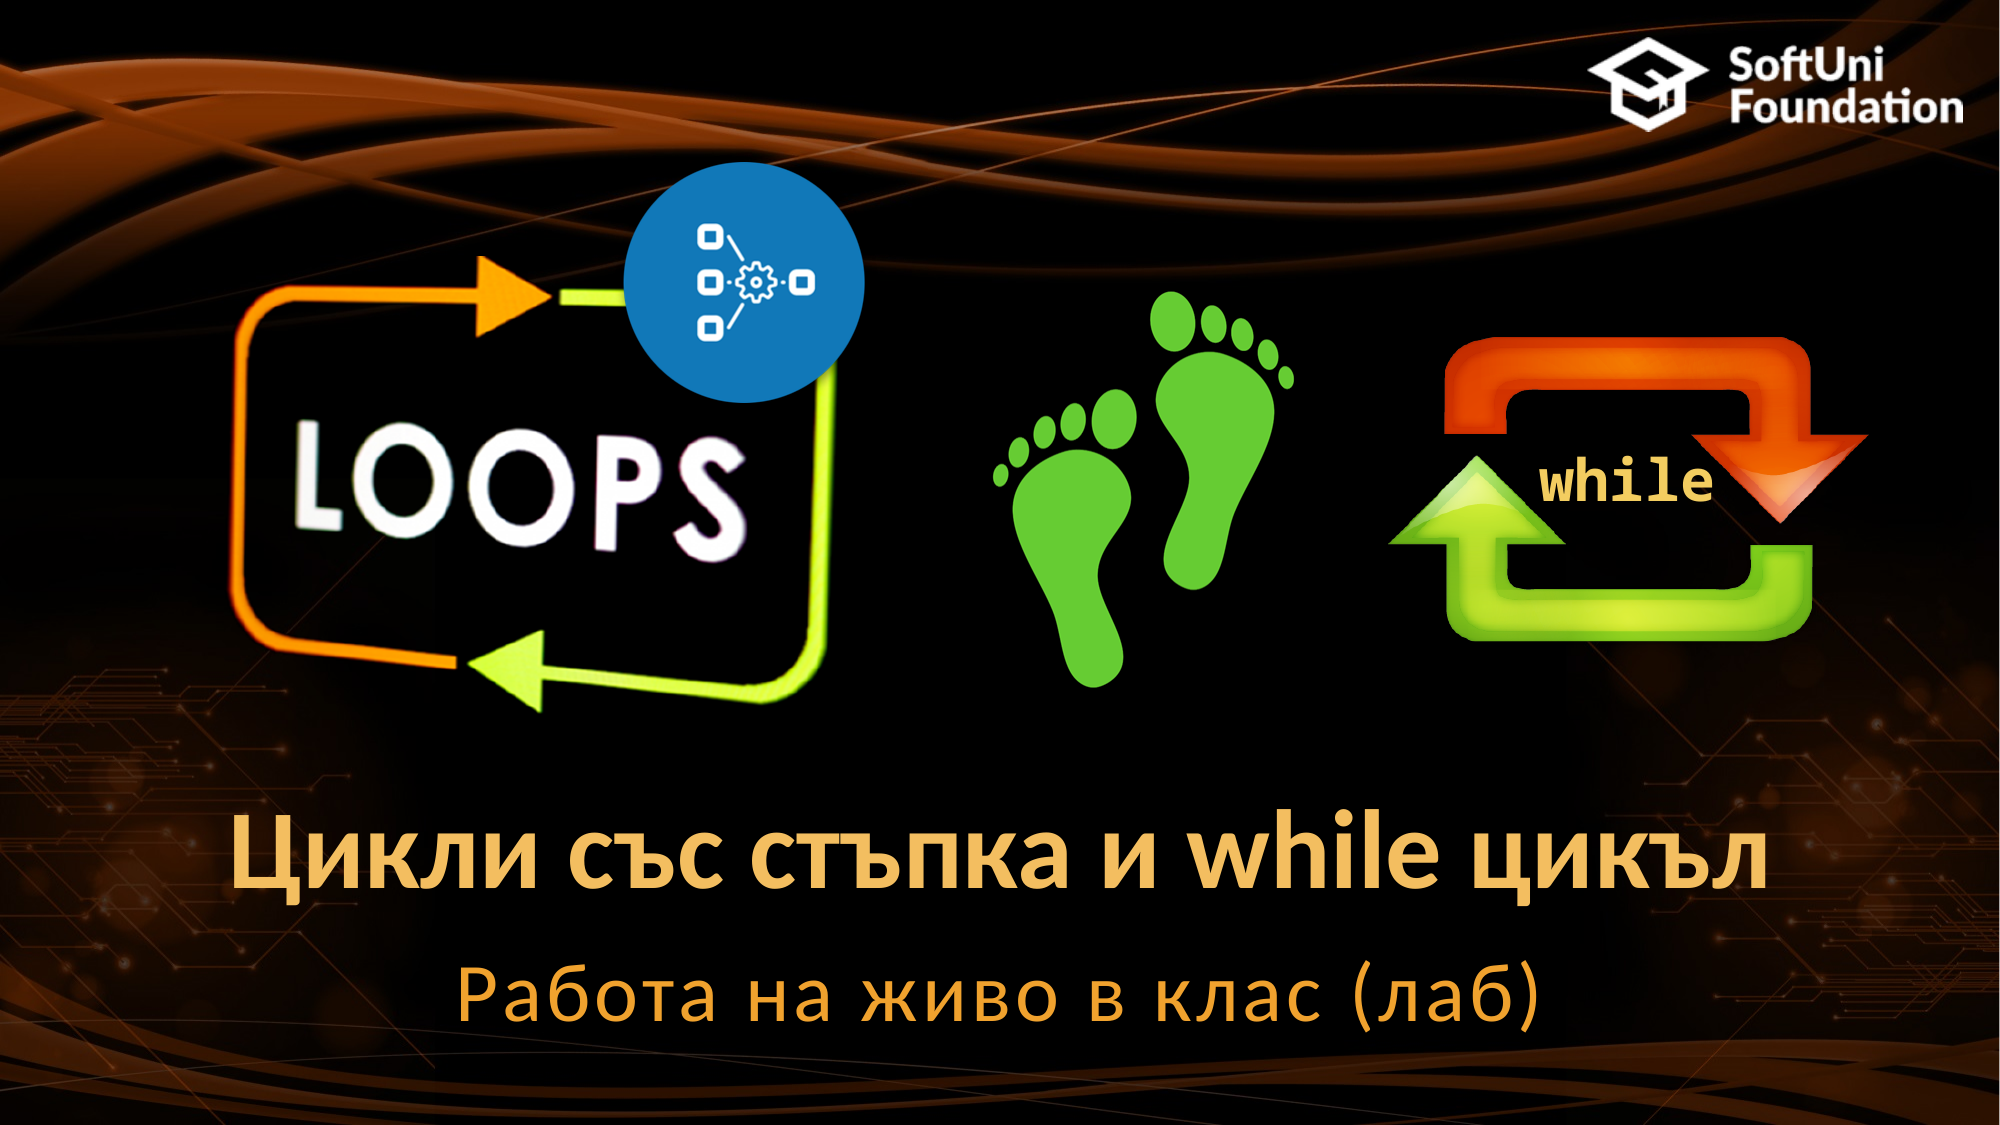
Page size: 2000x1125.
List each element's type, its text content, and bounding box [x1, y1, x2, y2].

picture [0, 0, 2000, 1125]
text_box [224, 162, 868, 719]
text_box Цикли със стъпка и while цикъл [149, 785, 1850, 919]
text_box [1380, 283, 1875, 696]
list Работа на живо в клас (лаб) [149, 926, 1850, 1045]
